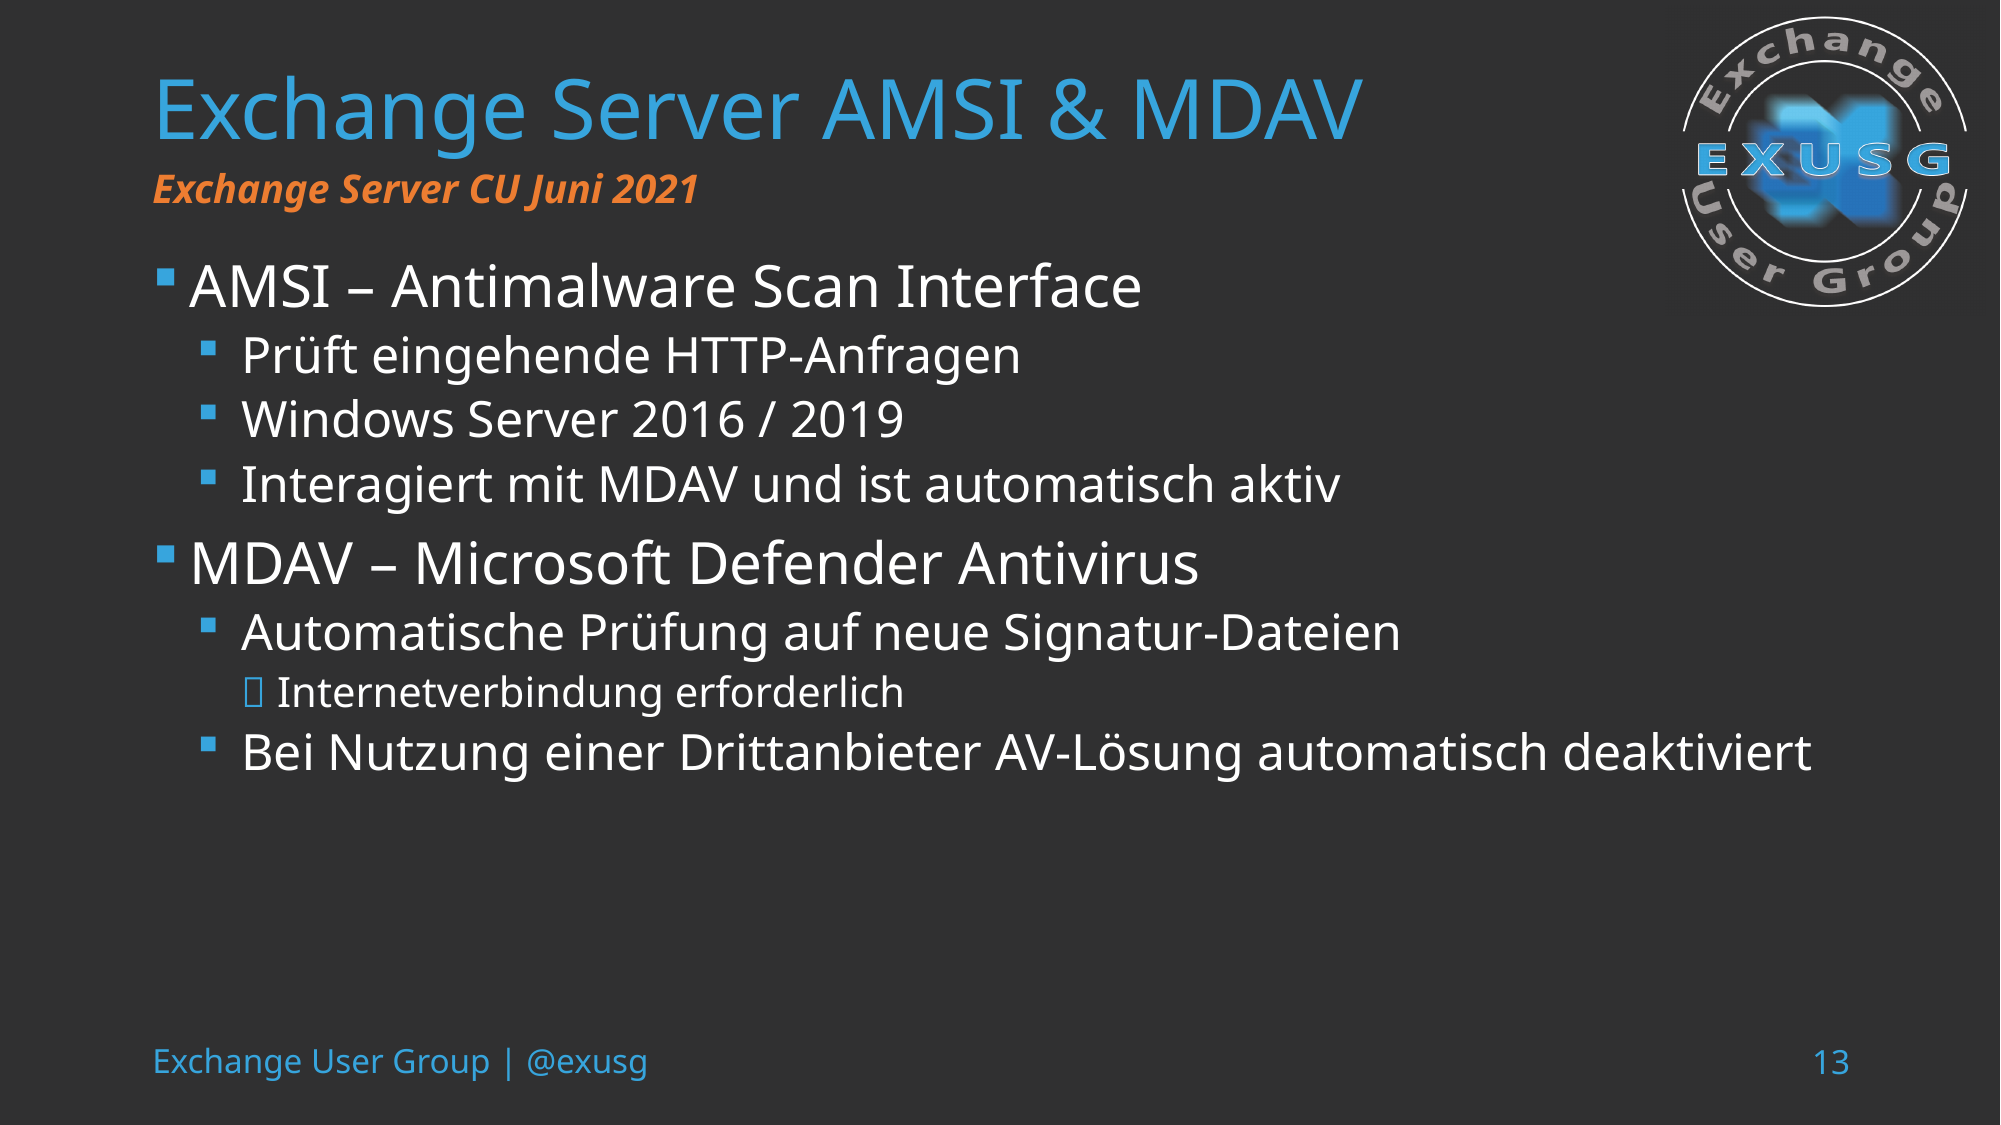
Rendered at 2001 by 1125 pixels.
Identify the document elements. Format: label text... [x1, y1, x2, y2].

picture [1665, 5, 1986, 316]
list Exchange Server CU Juni 2021 [137, 162, 1584, 224]
title Exchange Server AMSI & MDAV [137, 59, 1666, 161]
list AMSI – Antimalware Scan Interface Prüft eingehende HTTP-Anfragen Windows Server 2016 / 2019 Interagiert mit MDAV und ist automatisch aktiv MDAV – Microsoft Defender Antivirus Automatische Prüfung auf neue Signatur-Dateien  Internetverbindung erforderlich Bei Nutzung einer Drittanbieter AV-Lösung automatisch deaktiviert [137, 249, 1863, 1014]
